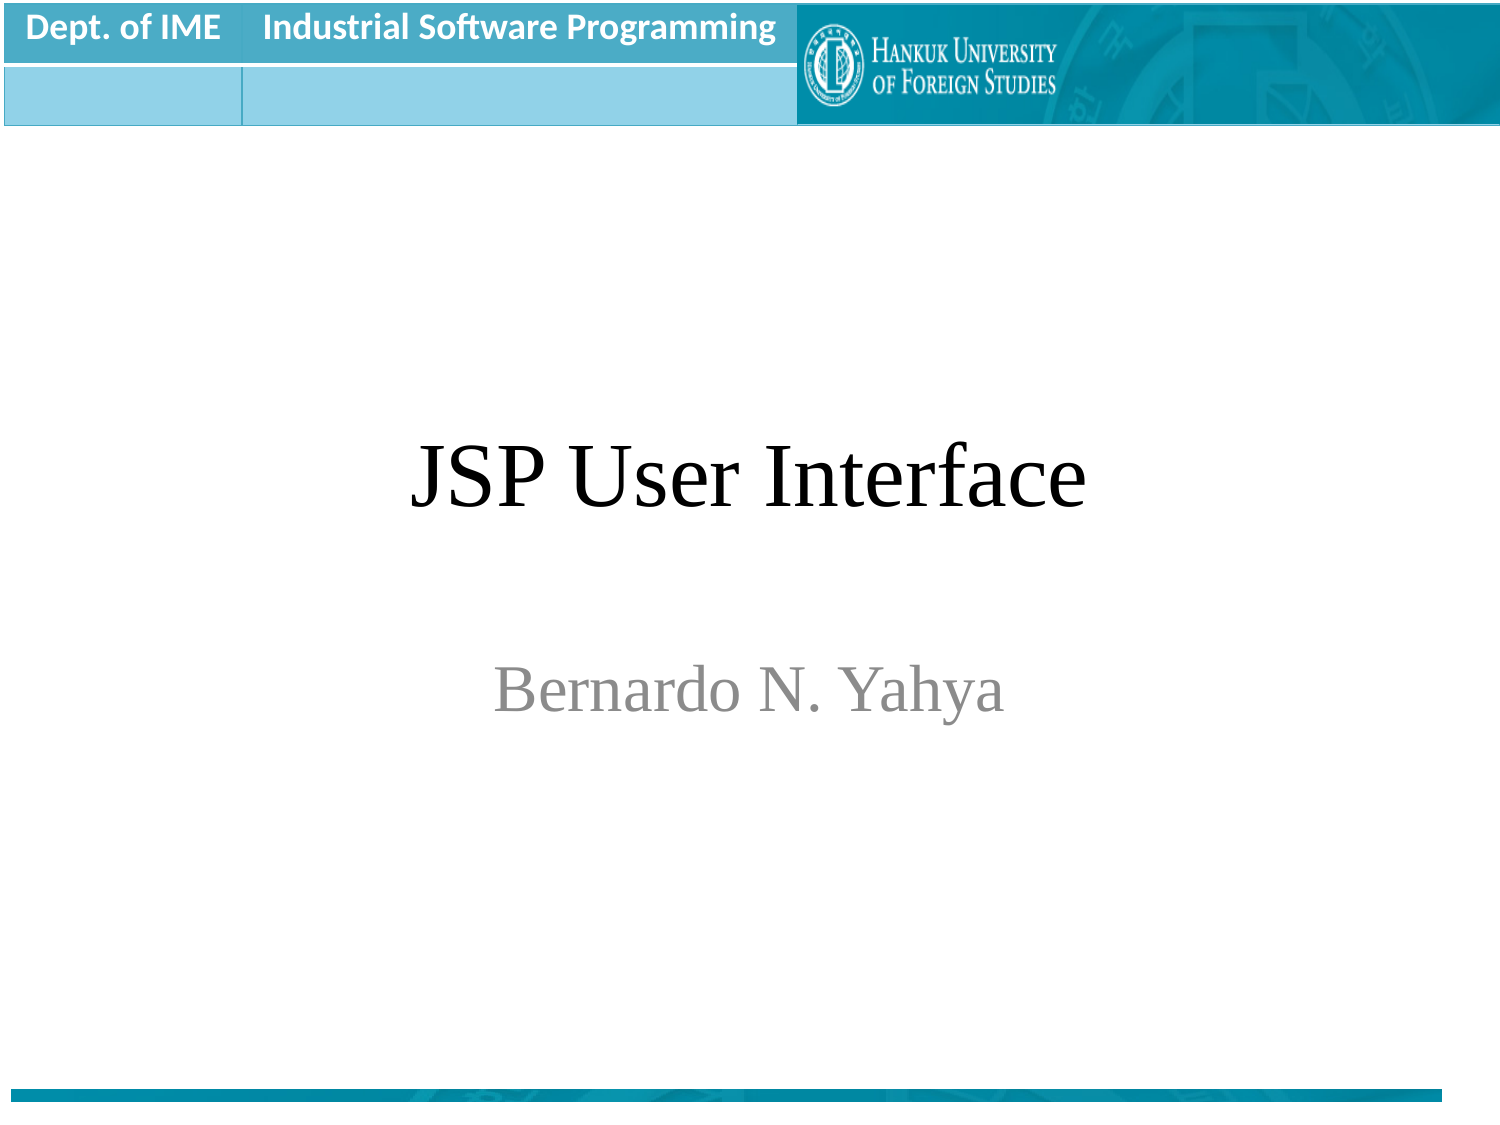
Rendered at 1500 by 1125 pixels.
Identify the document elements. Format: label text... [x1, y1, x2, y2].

subtitle Bernardo N. Yahya [225, 637, 1275, 925]
picture [797, 5, 1500, 124]
picture [11, 1089, 1442, 1102]
title JSP User Interface [112, 349, 1388, 591]
